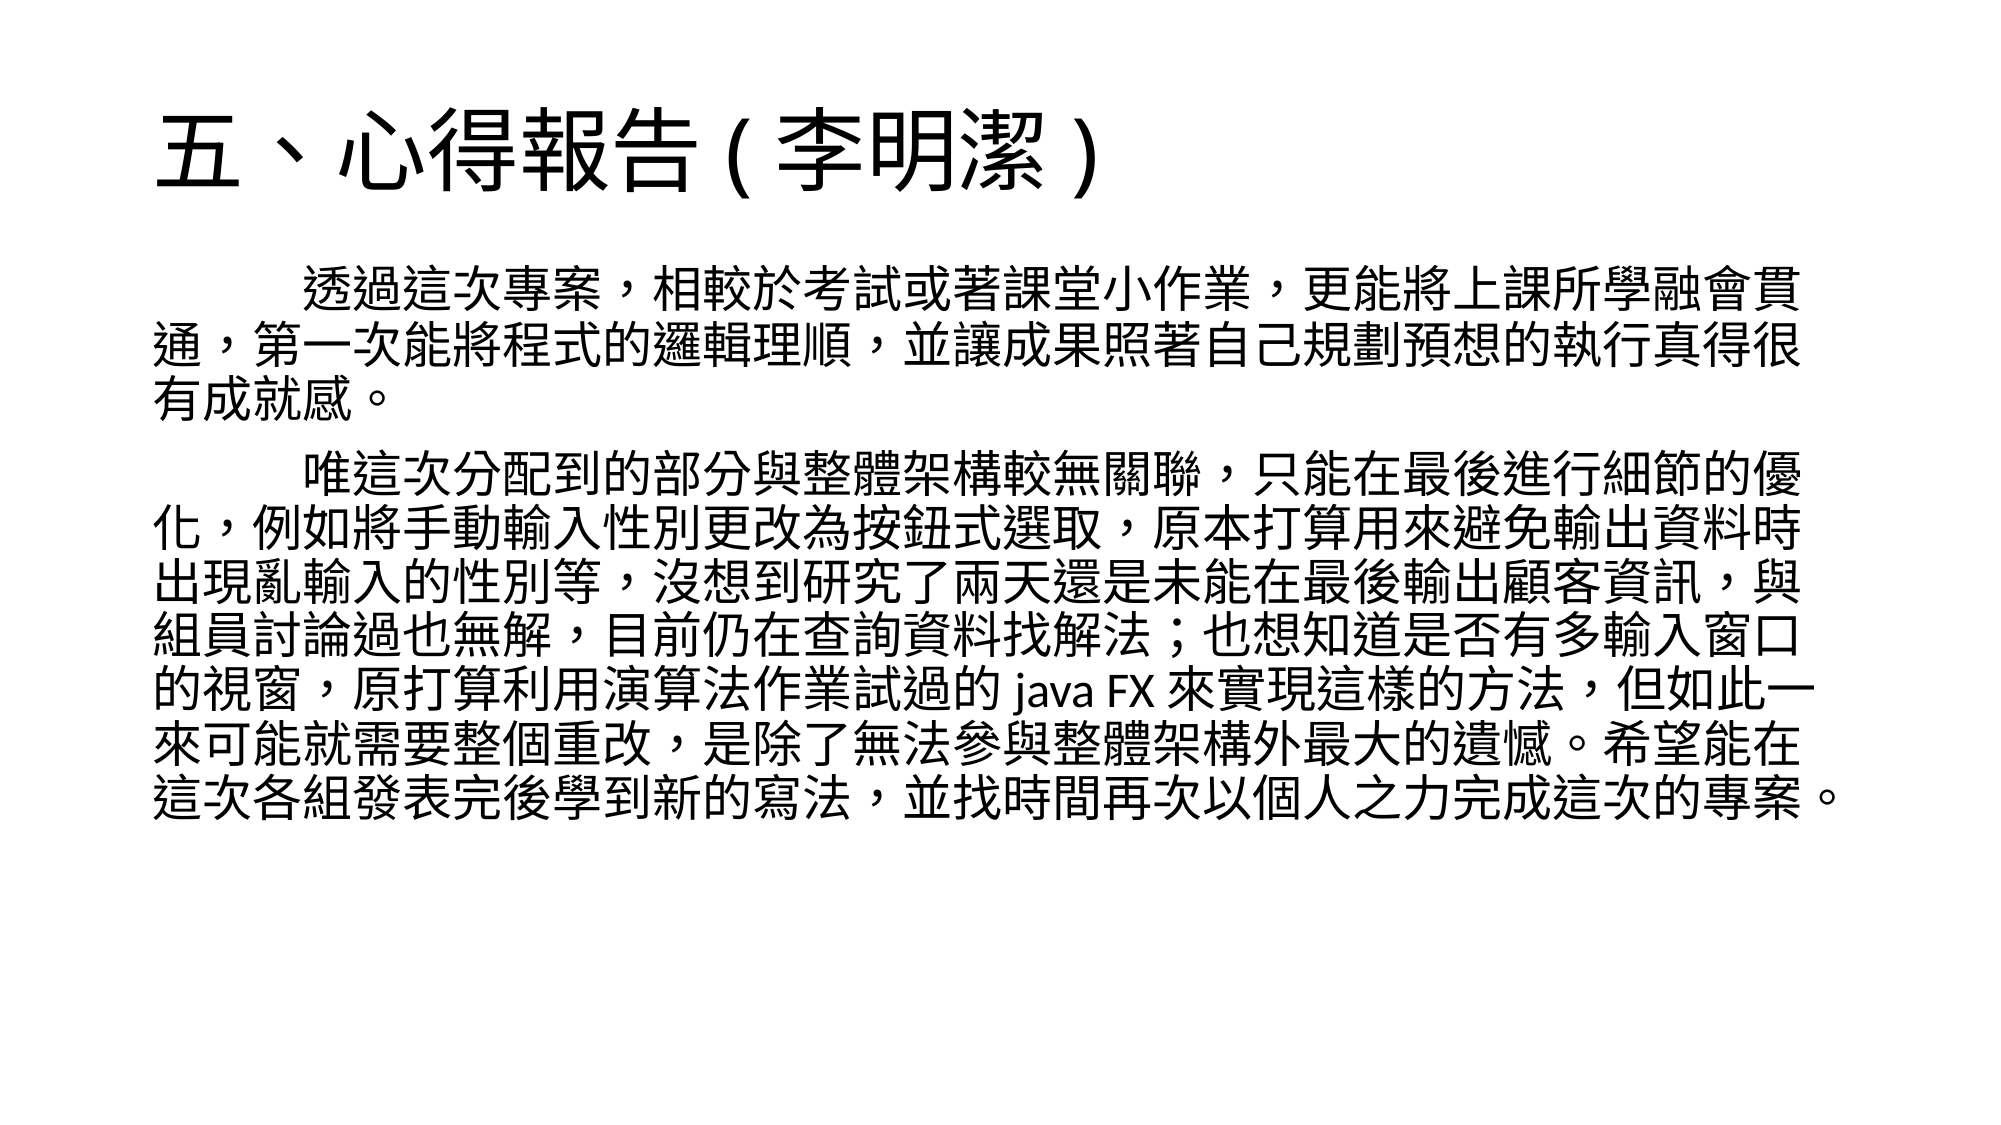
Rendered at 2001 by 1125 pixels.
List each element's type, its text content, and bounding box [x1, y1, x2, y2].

title 五、心得報告(李明潔) [137, 59, 1863, 249]
list 透過這次專案，相較於考試或著課堂小作業，更能將上課所學融會貫通，第一次能將程式的邏輯理順，並讓成果照著自己規劃預想的執行真得很有成就感。 唯這次分配到的部分與整體架構較無關聯，只能在最後進行細節的優化，例如將手動輸入性別更改為按鈕式選取，原本打算用來避免輸出資料時出現亂輸入的性別等，沒想到研究了兩天還是未能在最後輸出顧客資訊，與組員討論過也無解，目前仍在查詢資料找解法；也想知道是否有多輸入窗口的視窗，原打算利用演算法作業試過的java FX來實現這樣的方法，但如此一來可能就需要整個重改，是除了無法參與整體架構外最大的遺憾。希望能在這次各組發表完後學到新的寫法，並找時間再次以個人之力完成這次的專案。 [137, 249, 1863, 964]
